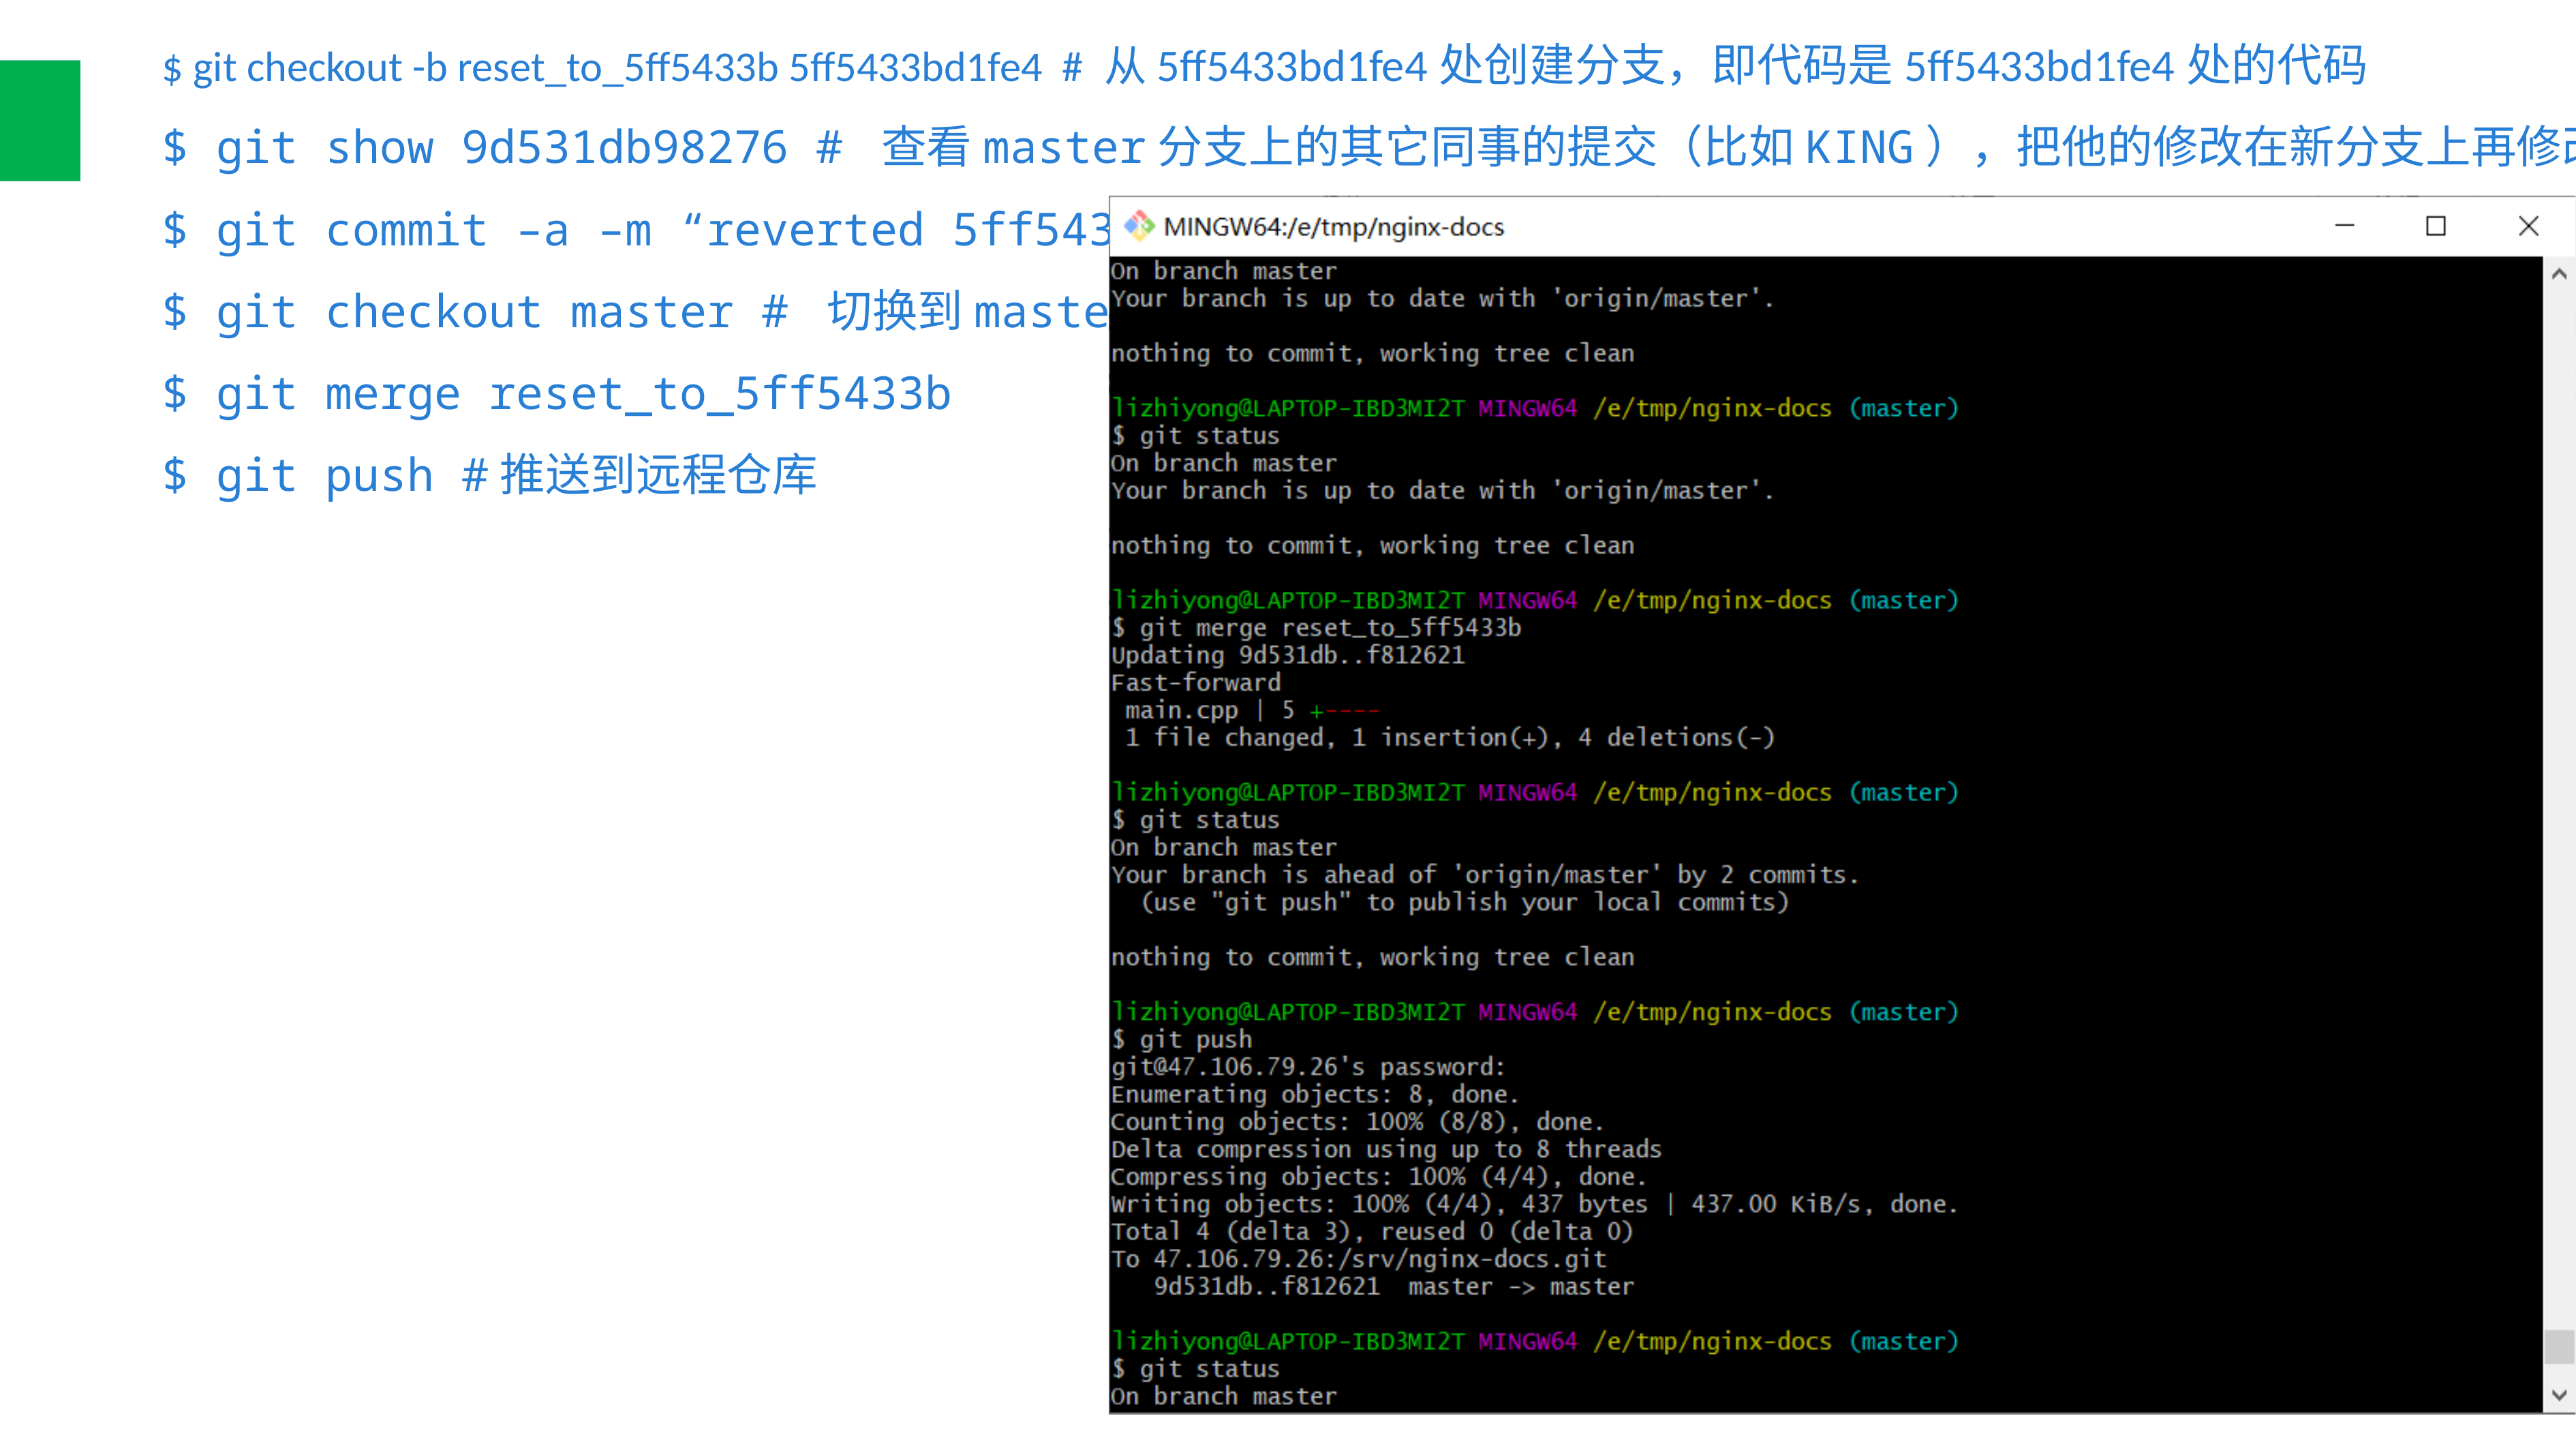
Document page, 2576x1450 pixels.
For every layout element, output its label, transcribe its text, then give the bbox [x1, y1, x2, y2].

picture [1109, 196, 2576, 1415]
text_box $ git checkout -b reset_to_5ff5433b 5ff5433bd1fe4 # 从5ff5433bd1fe4处创建分支，即代码是5ff5433bd1fe4处的代码 $ git show 9d531db98276 # 查看master分支上的其它同事的提交（比如KING），把他的修改在新分支上再修改一遍 $ git commit –a –m “reverted 5ff5433b” $ git checkout master # 切换到master分支 $ git merge reset_to_5ff5433b $ git push #推送到远程仓库 [15, 3, 2320, 1222]
